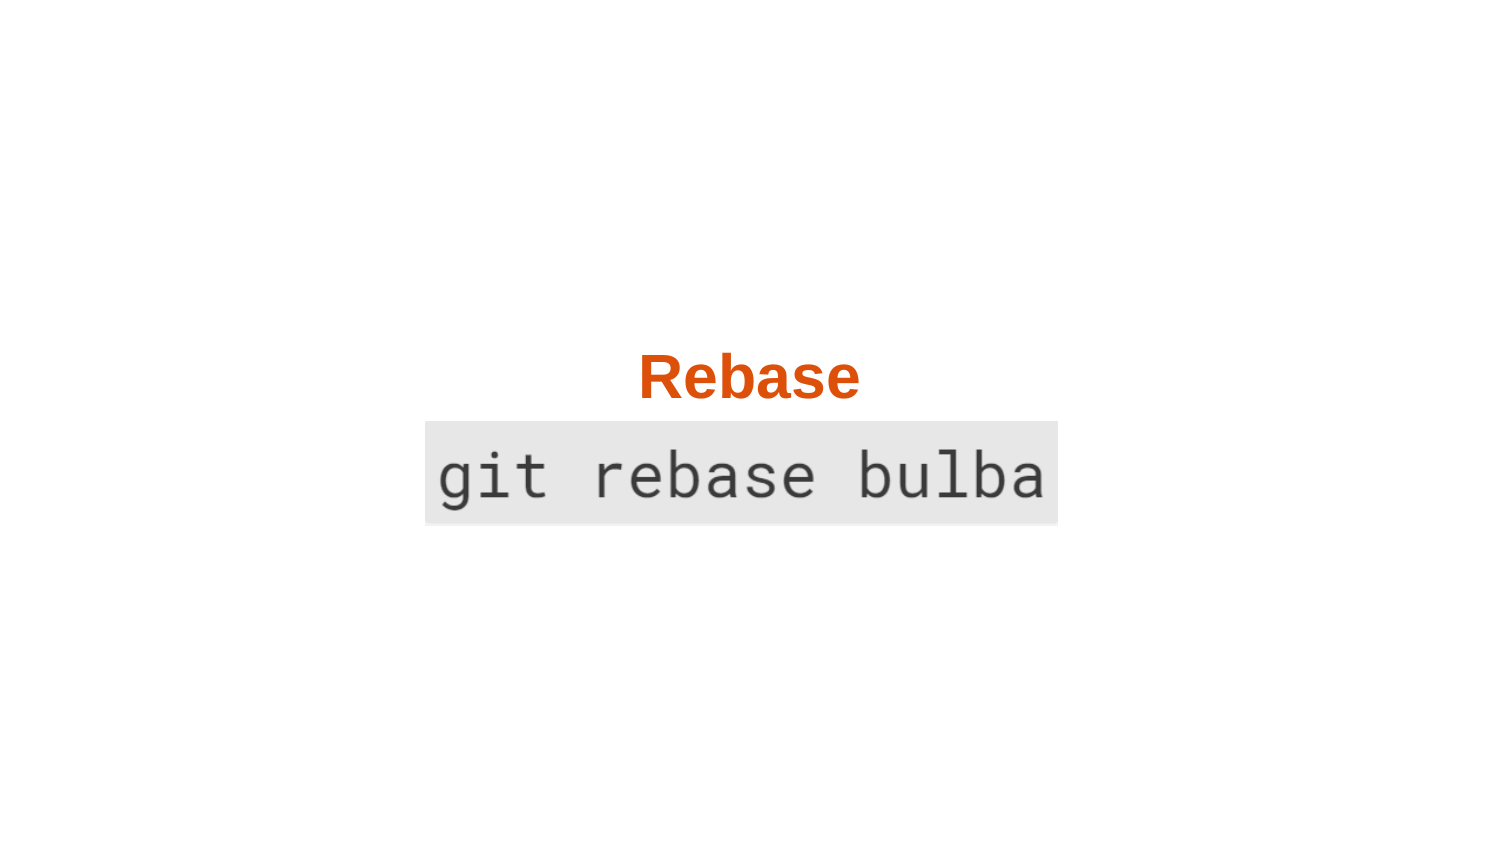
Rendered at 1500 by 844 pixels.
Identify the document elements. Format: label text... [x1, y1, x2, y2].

picture [424, 421, 1058, 526]
list Rebase [51, 283, 1449, 422]
